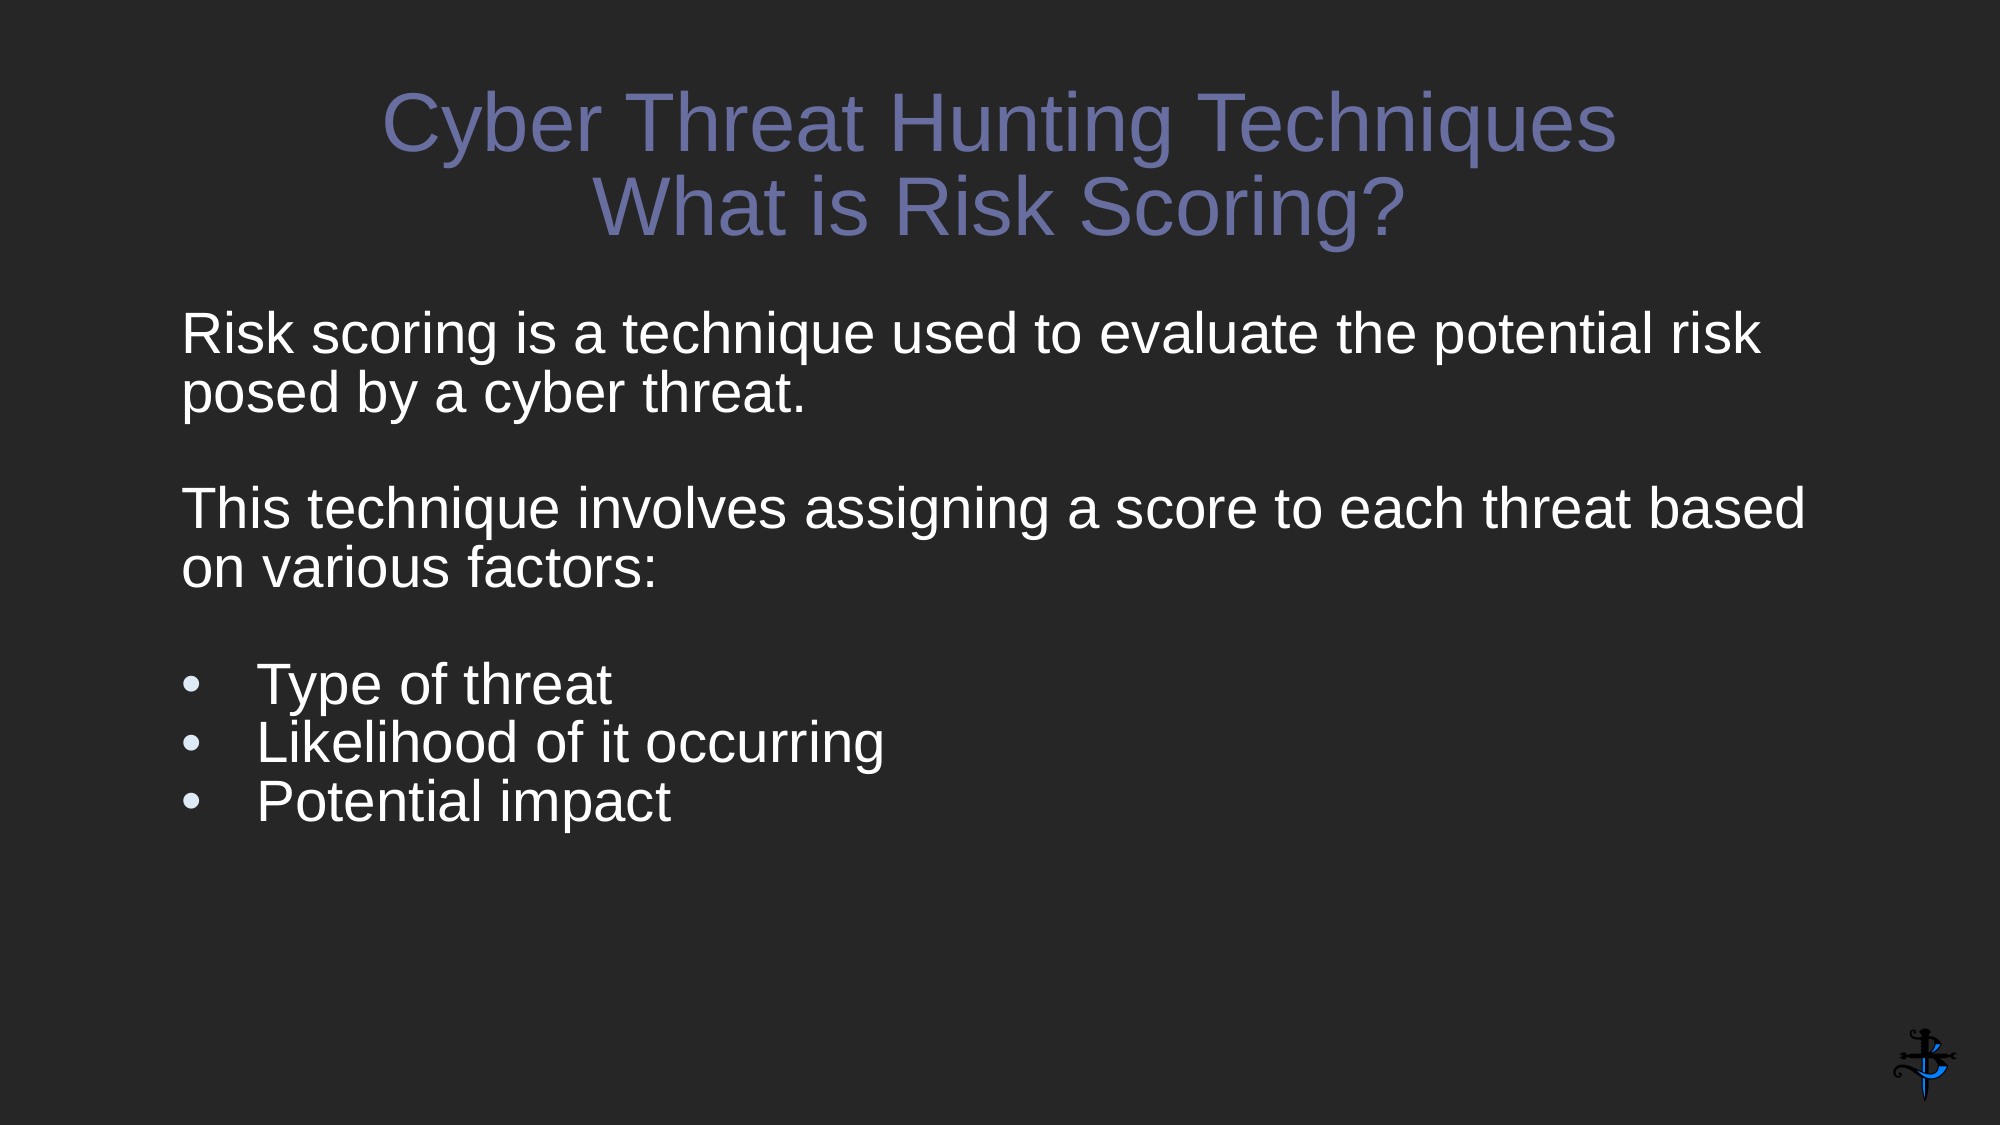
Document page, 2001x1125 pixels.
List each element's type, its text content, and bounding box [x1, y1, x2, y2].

picture [1862, 1002, 1988, 1125]
text_box Risk scoring is a technique used to evaluate the potential risk posed by a cyber threat. This technique involves assigning a score to each threat based on various factors: Type of threat Likelihood of it occurring Potential impact [137, 299, 1863, 1031]
text_box Cyber Threat Hunting Techniques What is Risk Scoring? [137, 59, 1863, 278]
